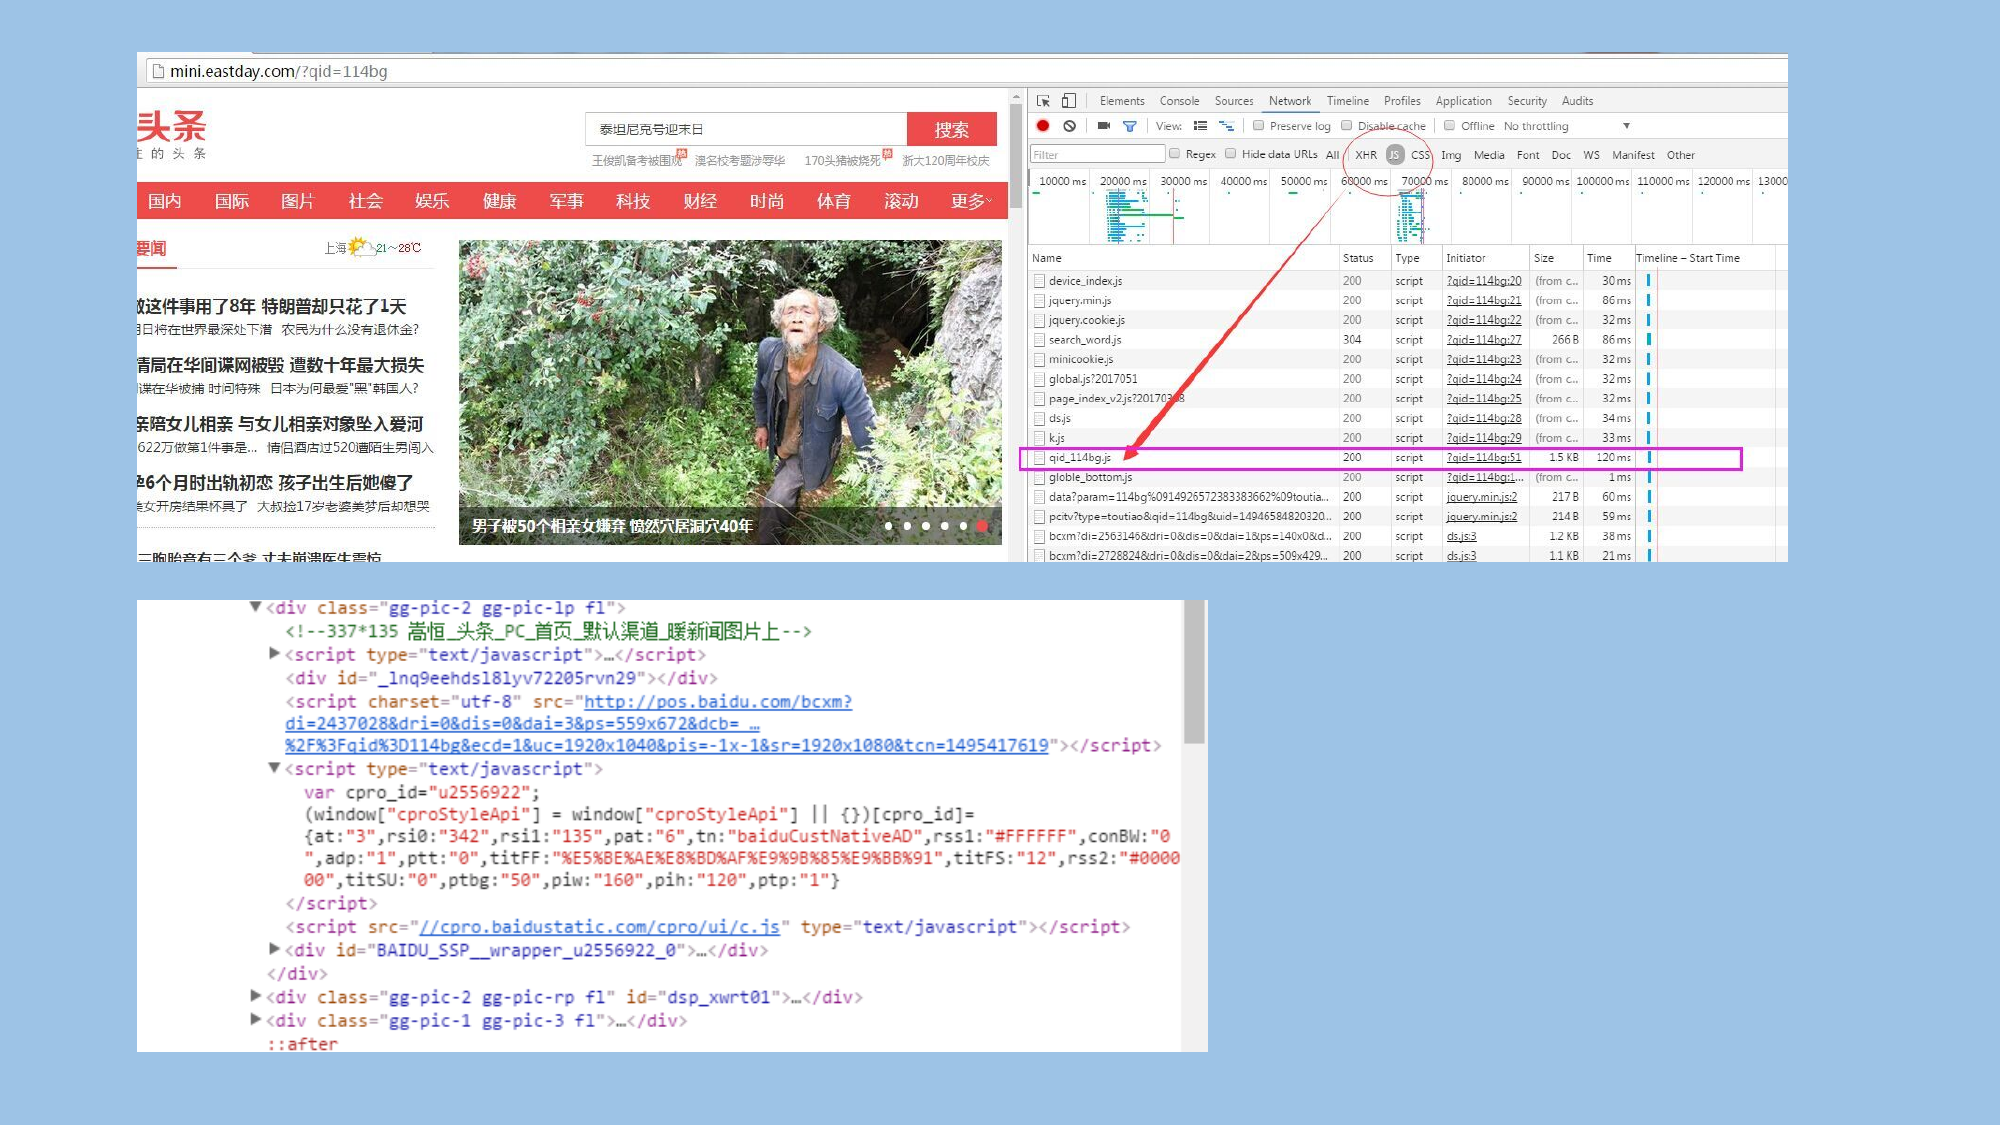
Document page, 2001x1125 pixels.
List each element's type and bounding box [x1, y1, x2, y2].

picture [137, 600, 1208, 1052]
list [137, 71, 1863, 1014]
picture [137, 52, 1788, 562]
